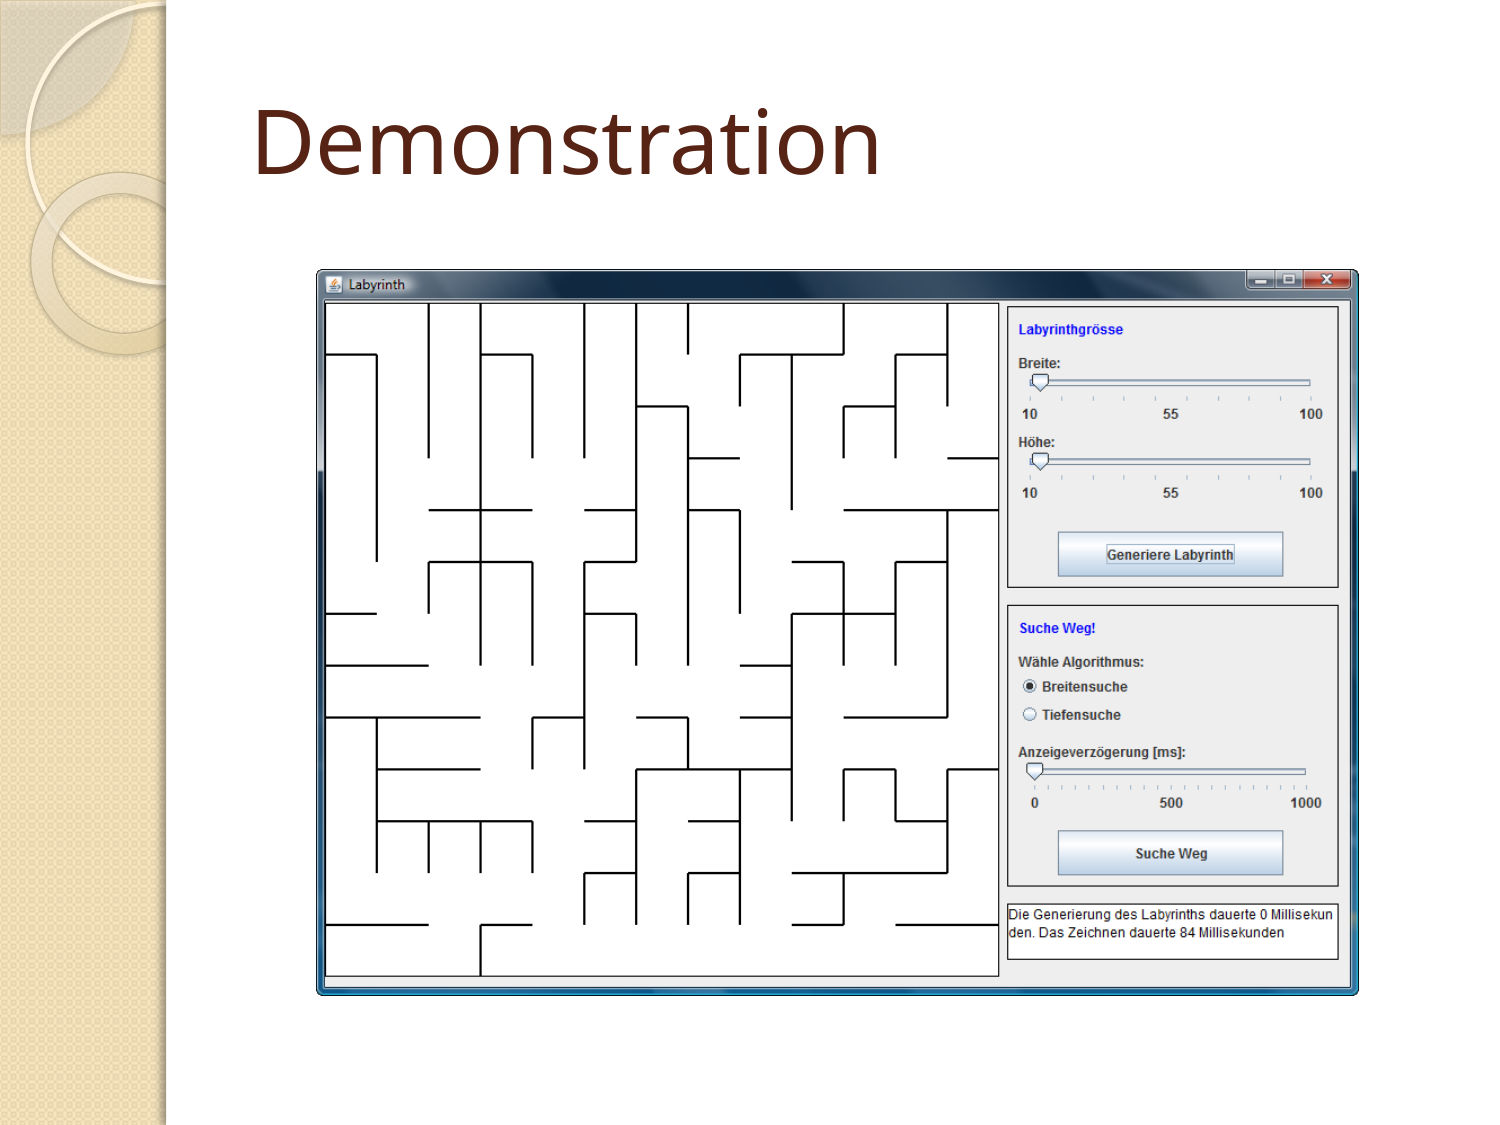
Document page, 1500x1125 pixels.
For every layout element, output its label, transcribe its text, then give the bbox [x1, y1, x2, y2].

picture [316, 269, 1359, 997]
title Demonstration [235, 45, 1466, 233]
